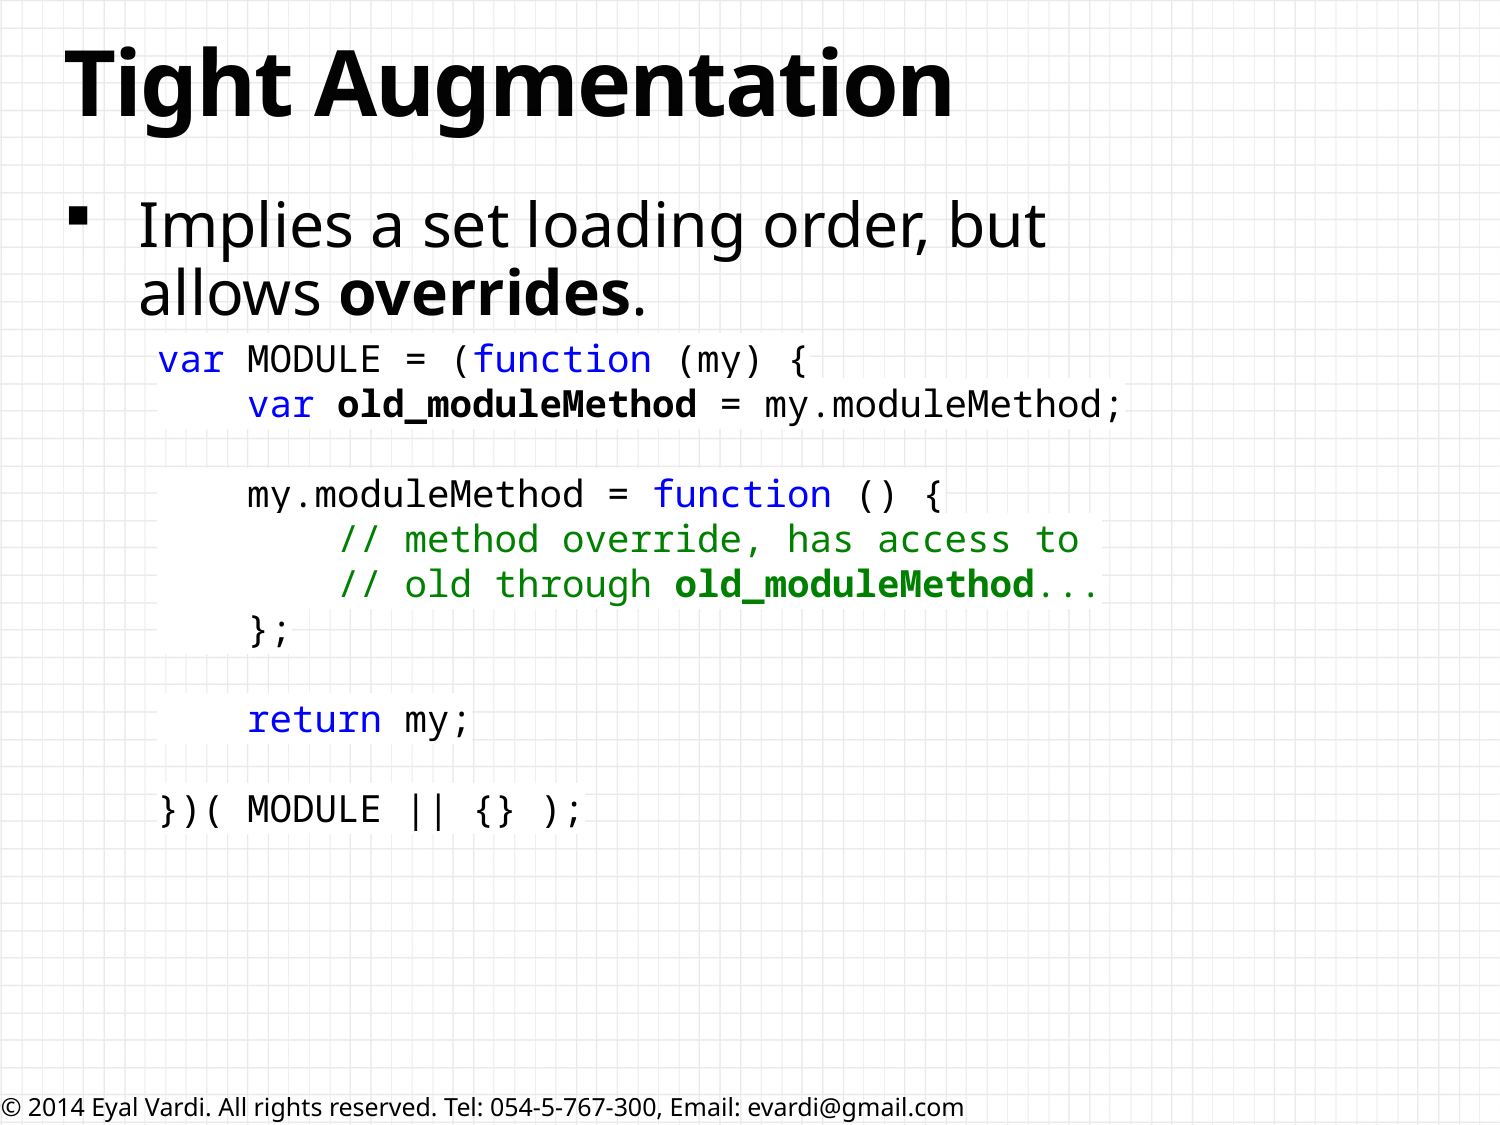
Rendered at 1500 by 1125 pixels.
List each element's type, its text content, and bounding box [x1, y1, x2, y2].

text_box var MODULE = (function (my) { var old_moduleMethod = my.moduleMethod; my.moduleMethod = function () { // method override, has access to // old through old_moduleMethod... }; return my; })( MODULE || {} ); [142, 327, 1500, 838]
list Implies a set loading order, but allows overrides. [63, 193, 1500, 331]
title Tight Augmentation [63, 37, 1436, 138]
picture [0, 0, 1500, 1125]
